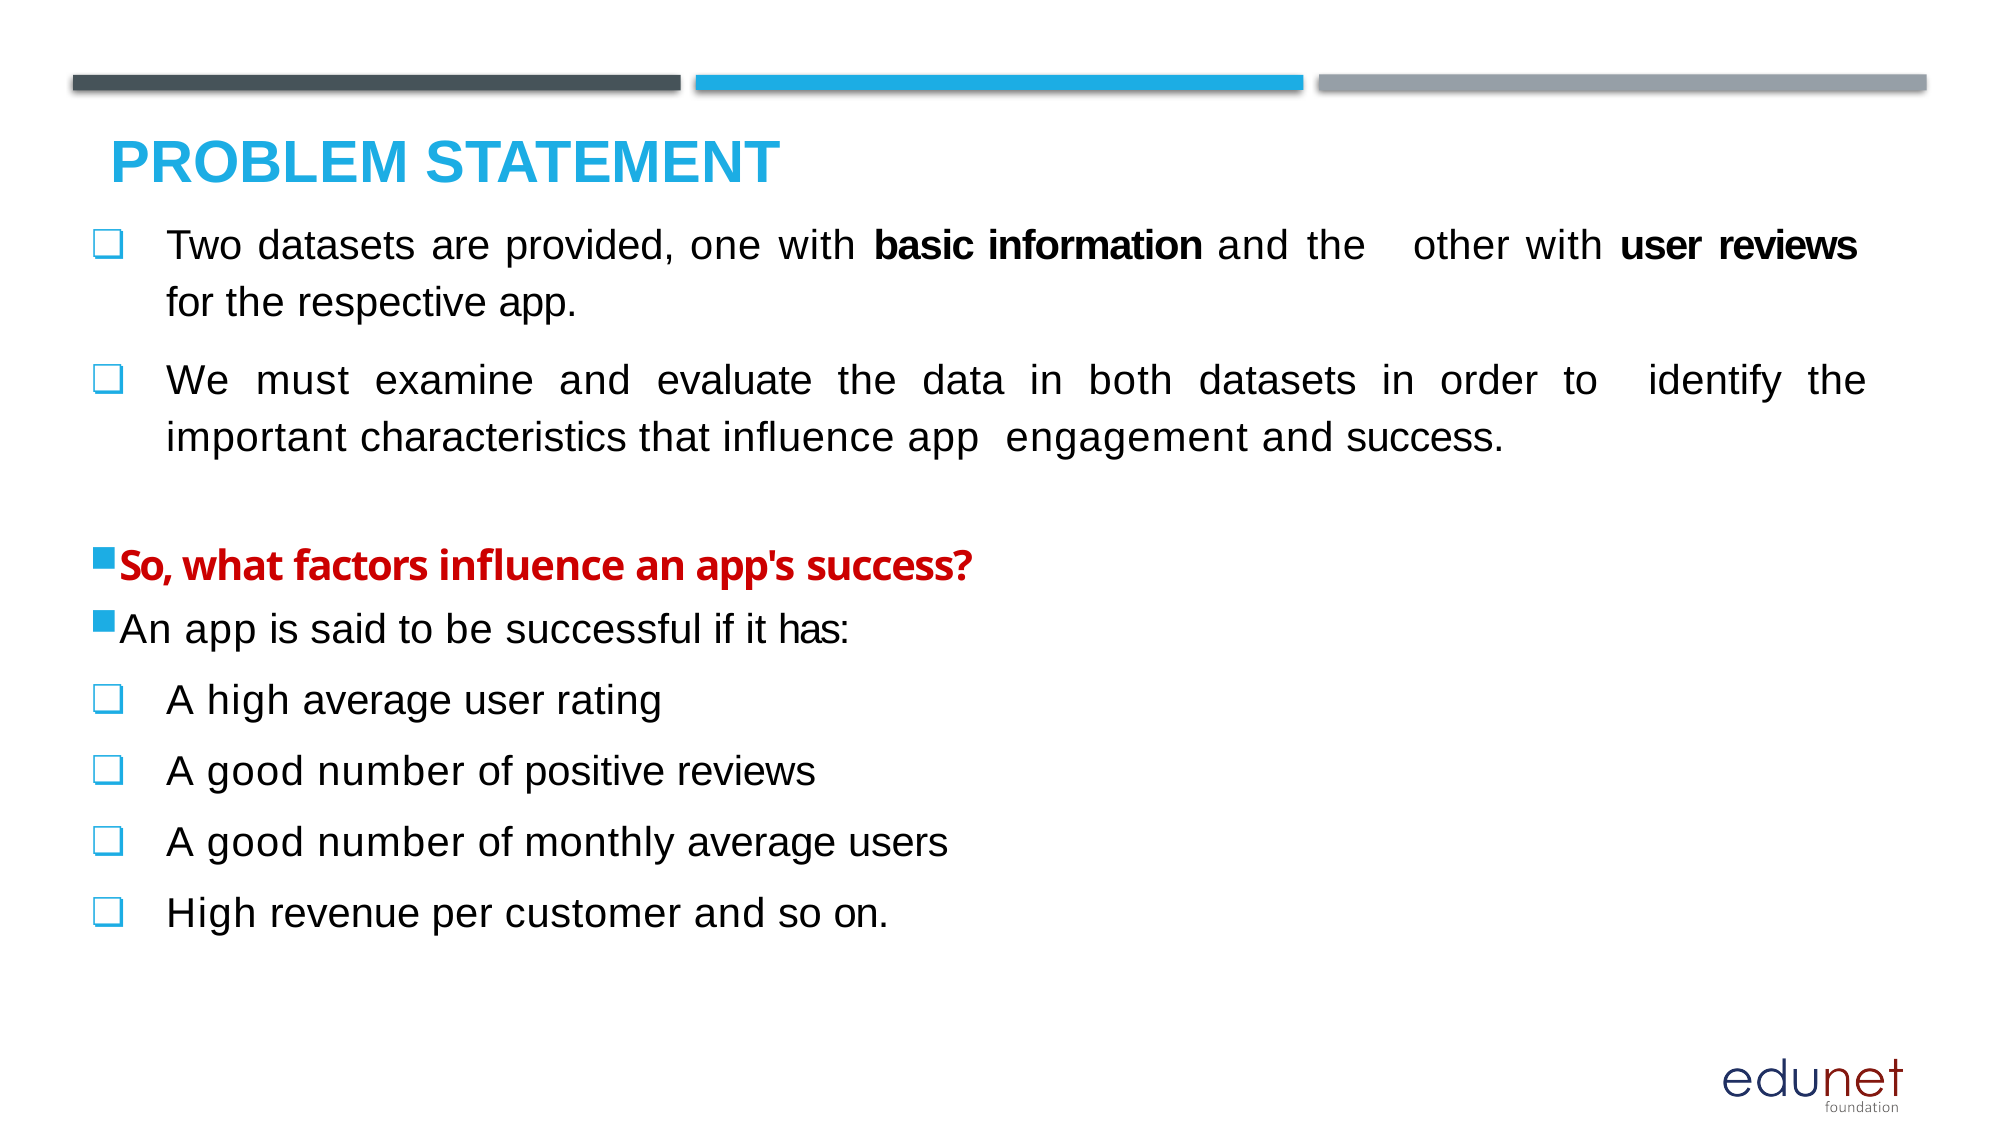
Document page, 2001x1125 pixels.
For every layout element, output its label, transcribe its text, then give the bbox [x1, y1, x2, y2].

list Two datasets are provided, one with basic information and the other with user reviews for the respective app. We must examine and evaluate the data in both datasets in order to identify the important characteristics that inﬂuence app engagement and success. So, what factors inﬂuence an app's success? An app is said to be successful if it has: A high average user rating A good number of positive reviews A good number of monthly average users High revenue per customer and so on. [74, 203, 1884, 970]
title Problem Statement [95, 115, 1905, 203]
picture [1719, 1056, 1905, 1116]
